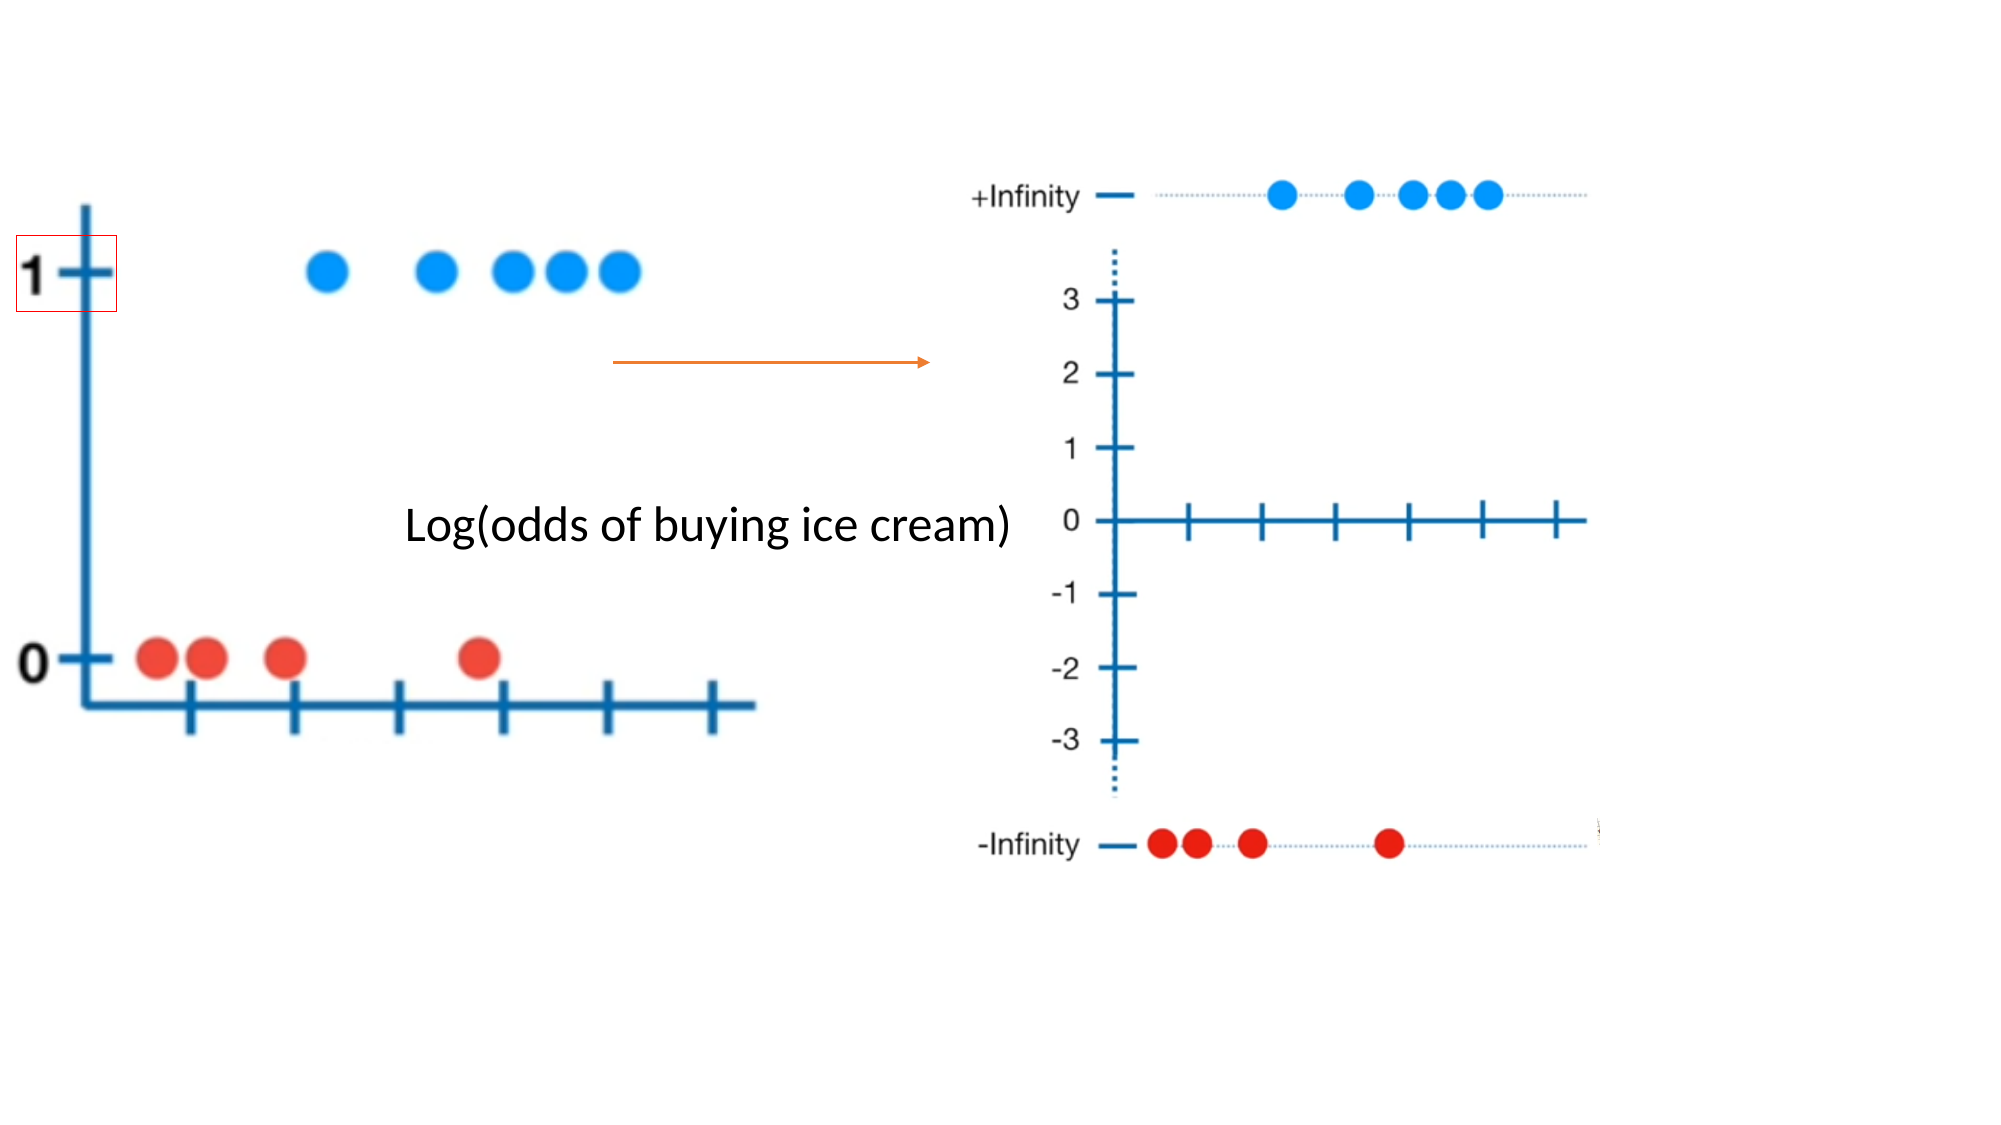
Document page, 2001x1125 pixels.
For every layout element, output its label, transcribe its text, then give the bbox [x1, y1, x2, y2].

picture [953, 169, 1621, 870]
text_box Log(odds of buying ice cream) [791, 483, 953, 559]
picture [0, 179, 791, 744]
